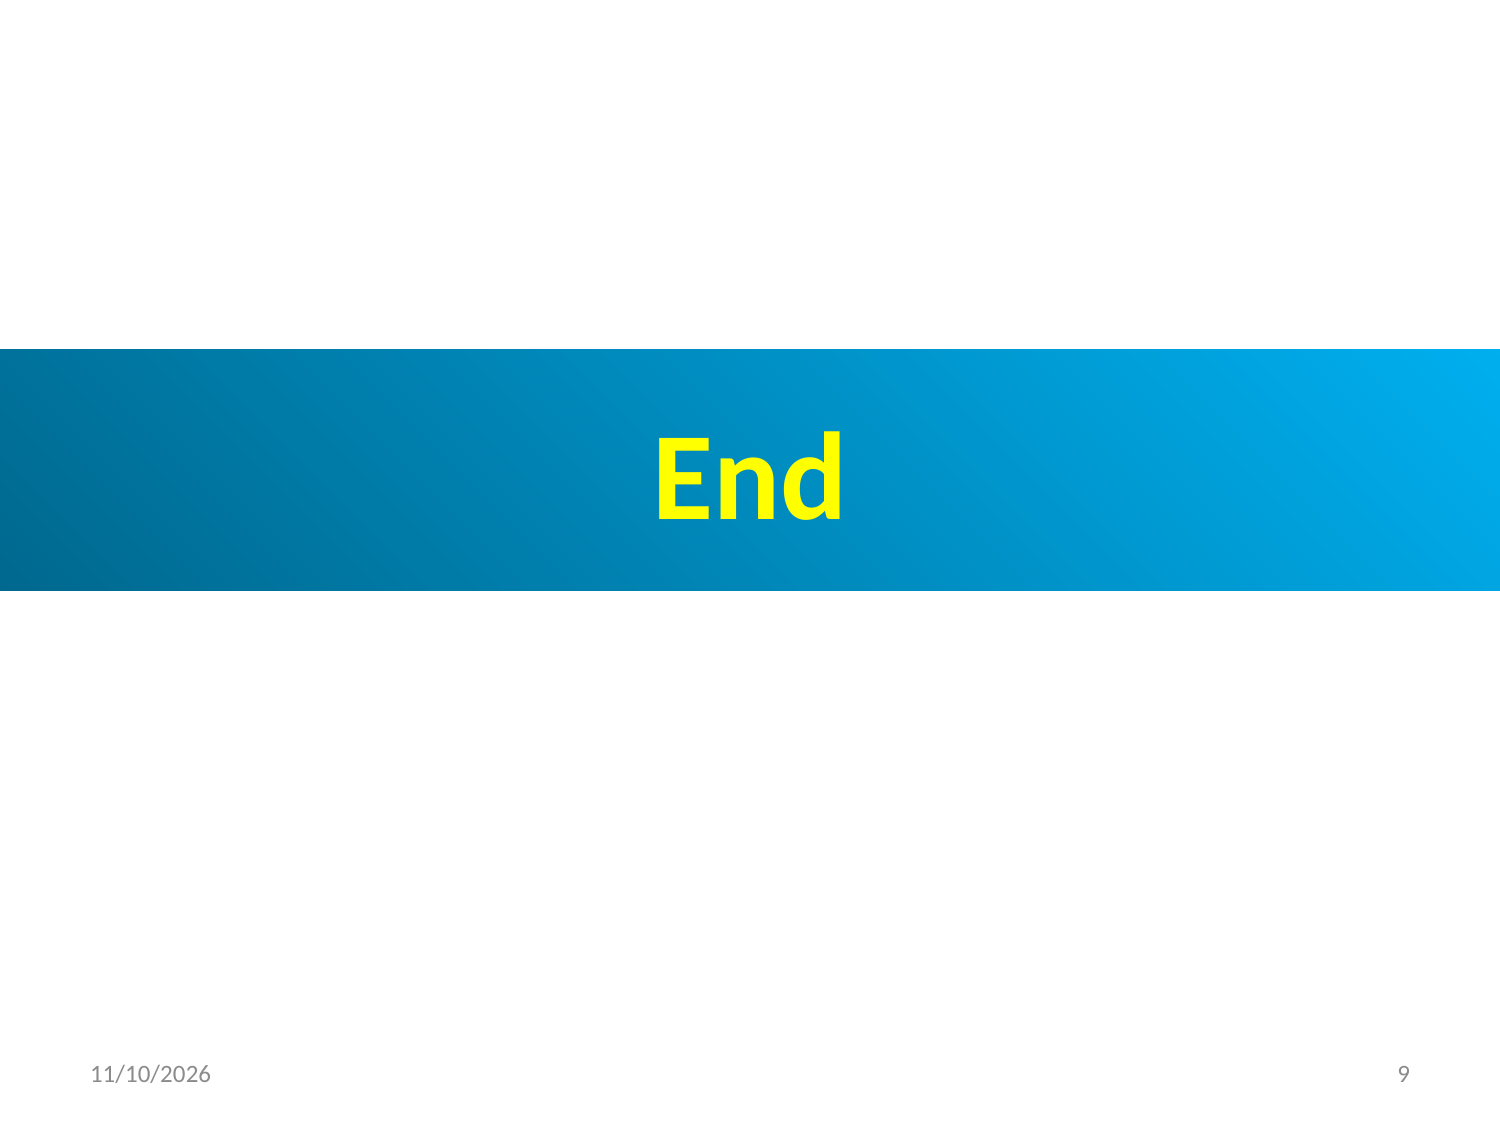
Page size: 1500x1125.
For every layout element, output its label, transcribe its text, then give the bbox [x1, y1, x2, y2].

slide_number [75, 1042, 425, 1103]
slide_number 9 [1074, 1042, 1425, 1103]
title End [0, 349, 1500, 591]
